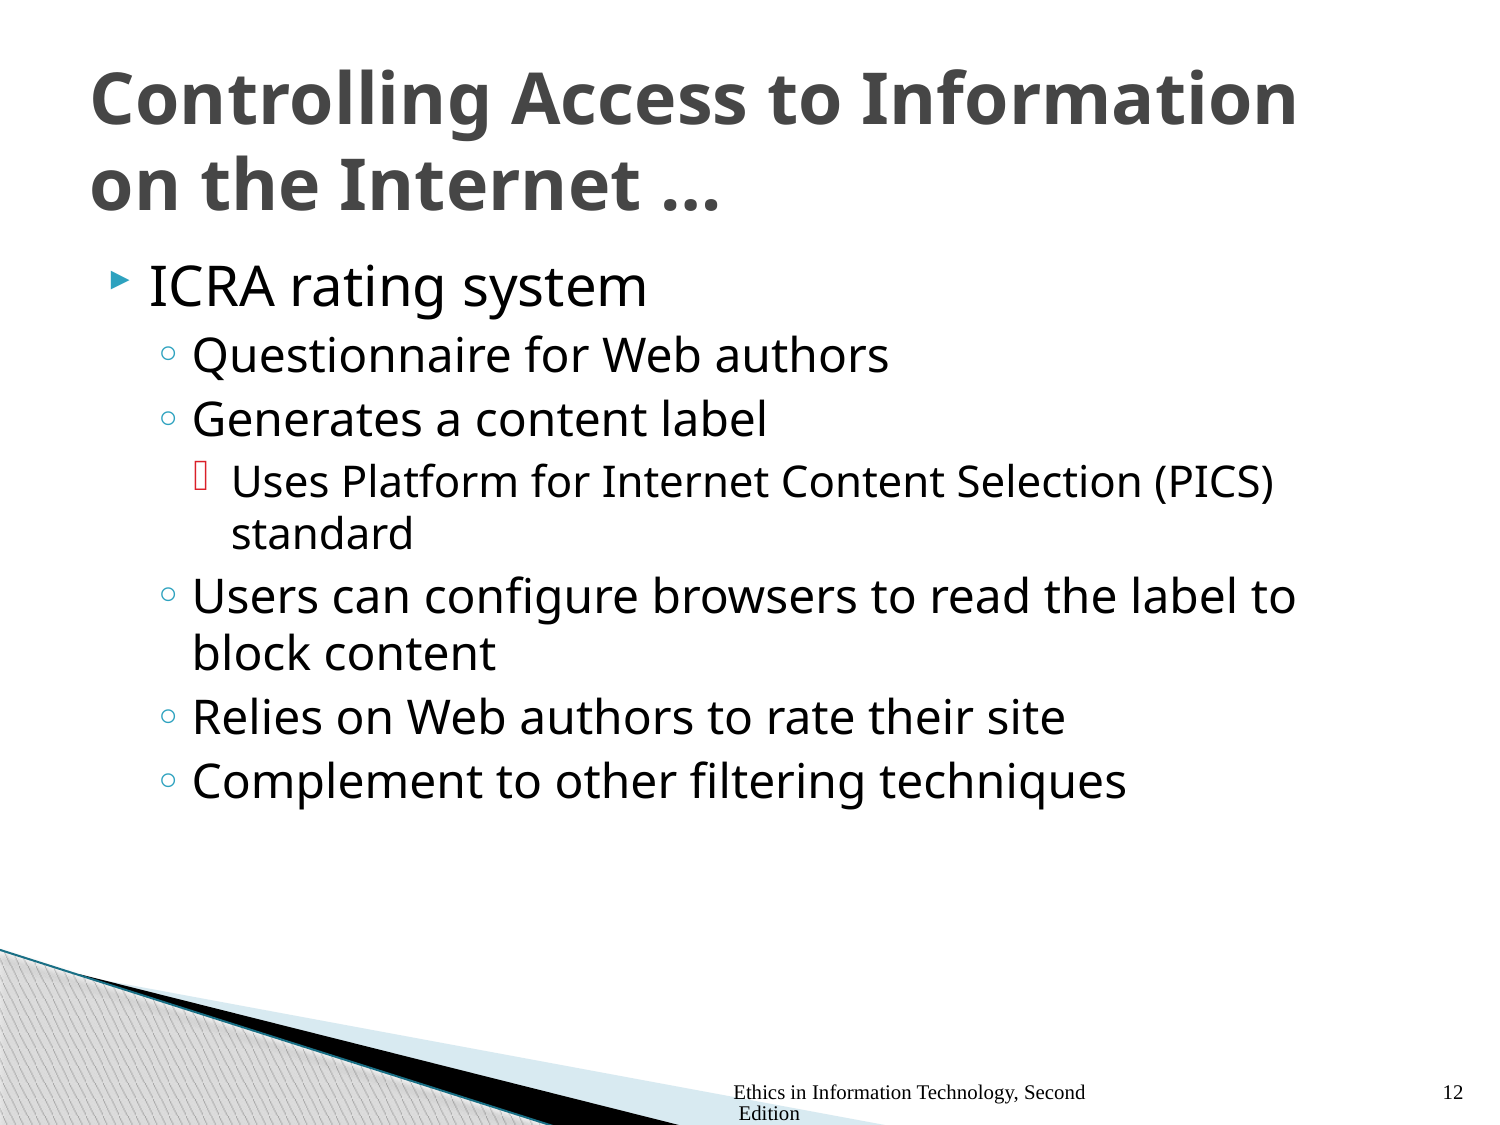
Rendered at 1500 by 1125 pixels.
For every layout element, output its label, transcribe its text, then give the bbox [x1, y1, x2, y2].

title Controlling Access to Information on the Internet … [75, 45, 1425, 233]
footer Ethics in Information Technology, Second Edition [718, 1051, 1105, 1112]
slide_number 12 [1418, 1051, 1479, 1112]
list ICRA rating system Questionnaire for Web authors Generates a content label Uses Platform for Internet Content Selection (PICS) standard Users can configure browsers to read the label to block content Relies on Web authors to rate their site Complement to other filtering techniques [75, 243, 1425, 986]
